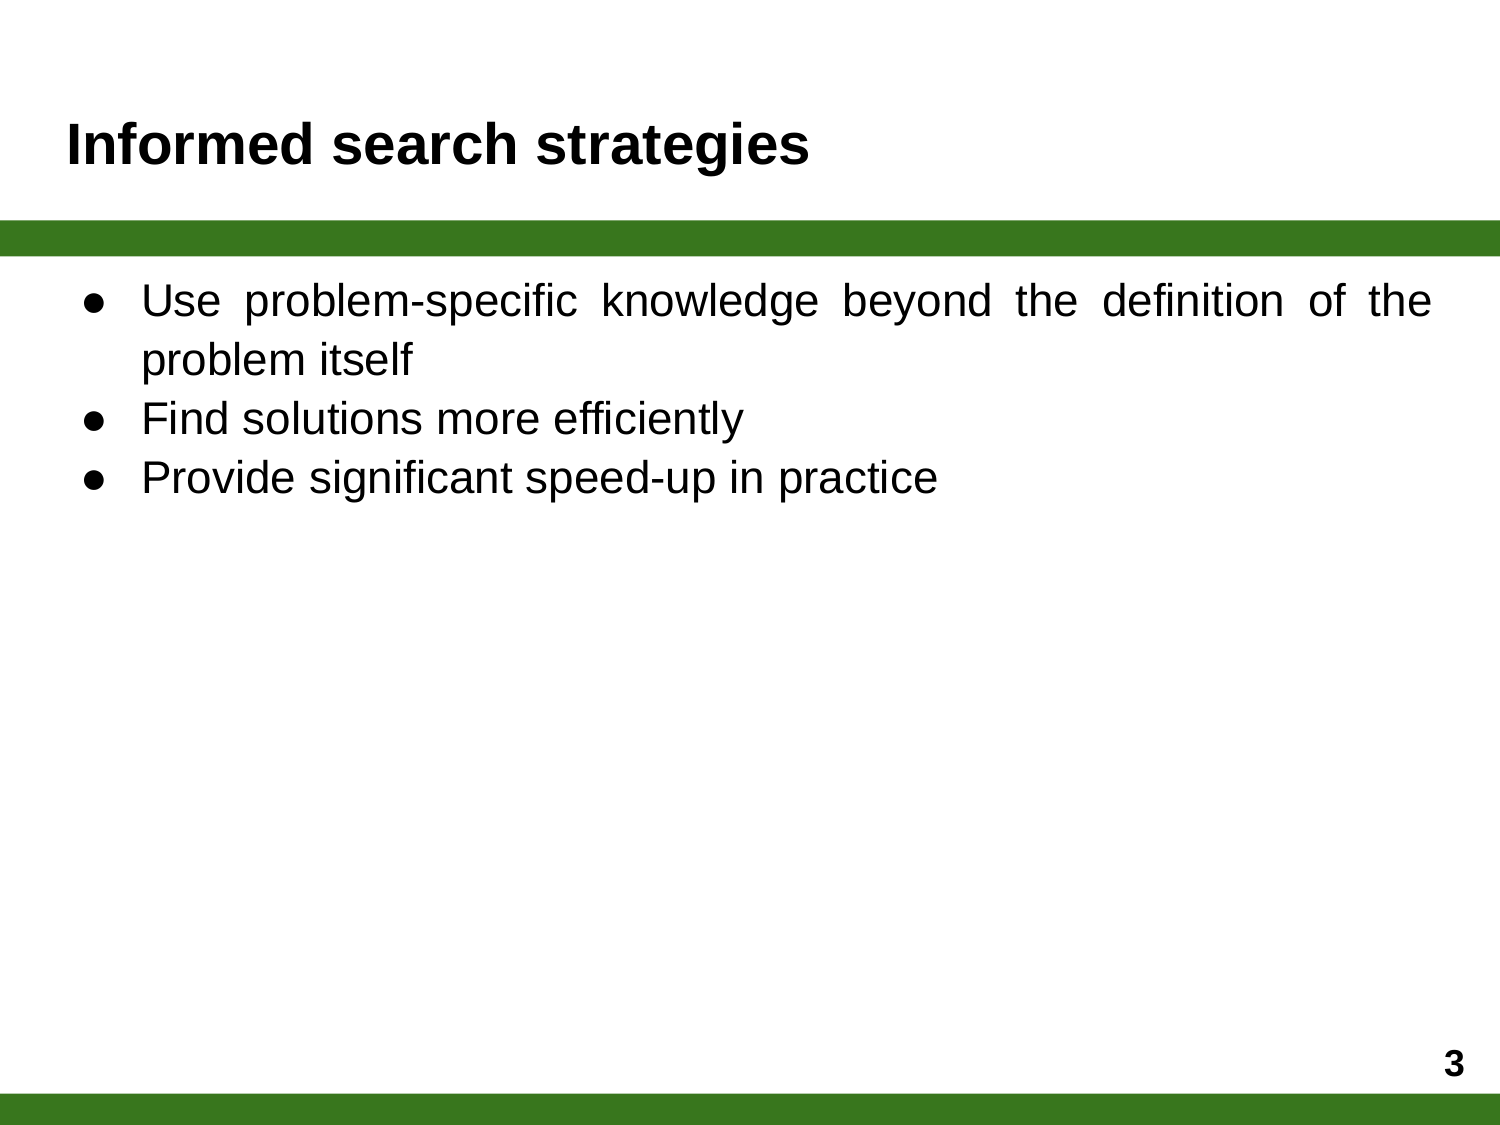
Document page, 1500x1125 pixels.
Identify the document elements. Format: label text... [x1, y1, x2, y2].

title Informed search strategies [51, 97, 1449, 223]
slide_number ‹#› [1389, 1019, 1480, 1106]
list Use problem-specific knowledge beyond the definition of the problem itself Find solutions more efficiently Provide significant speed-up in practice [51, 252, 1449, 1000]
